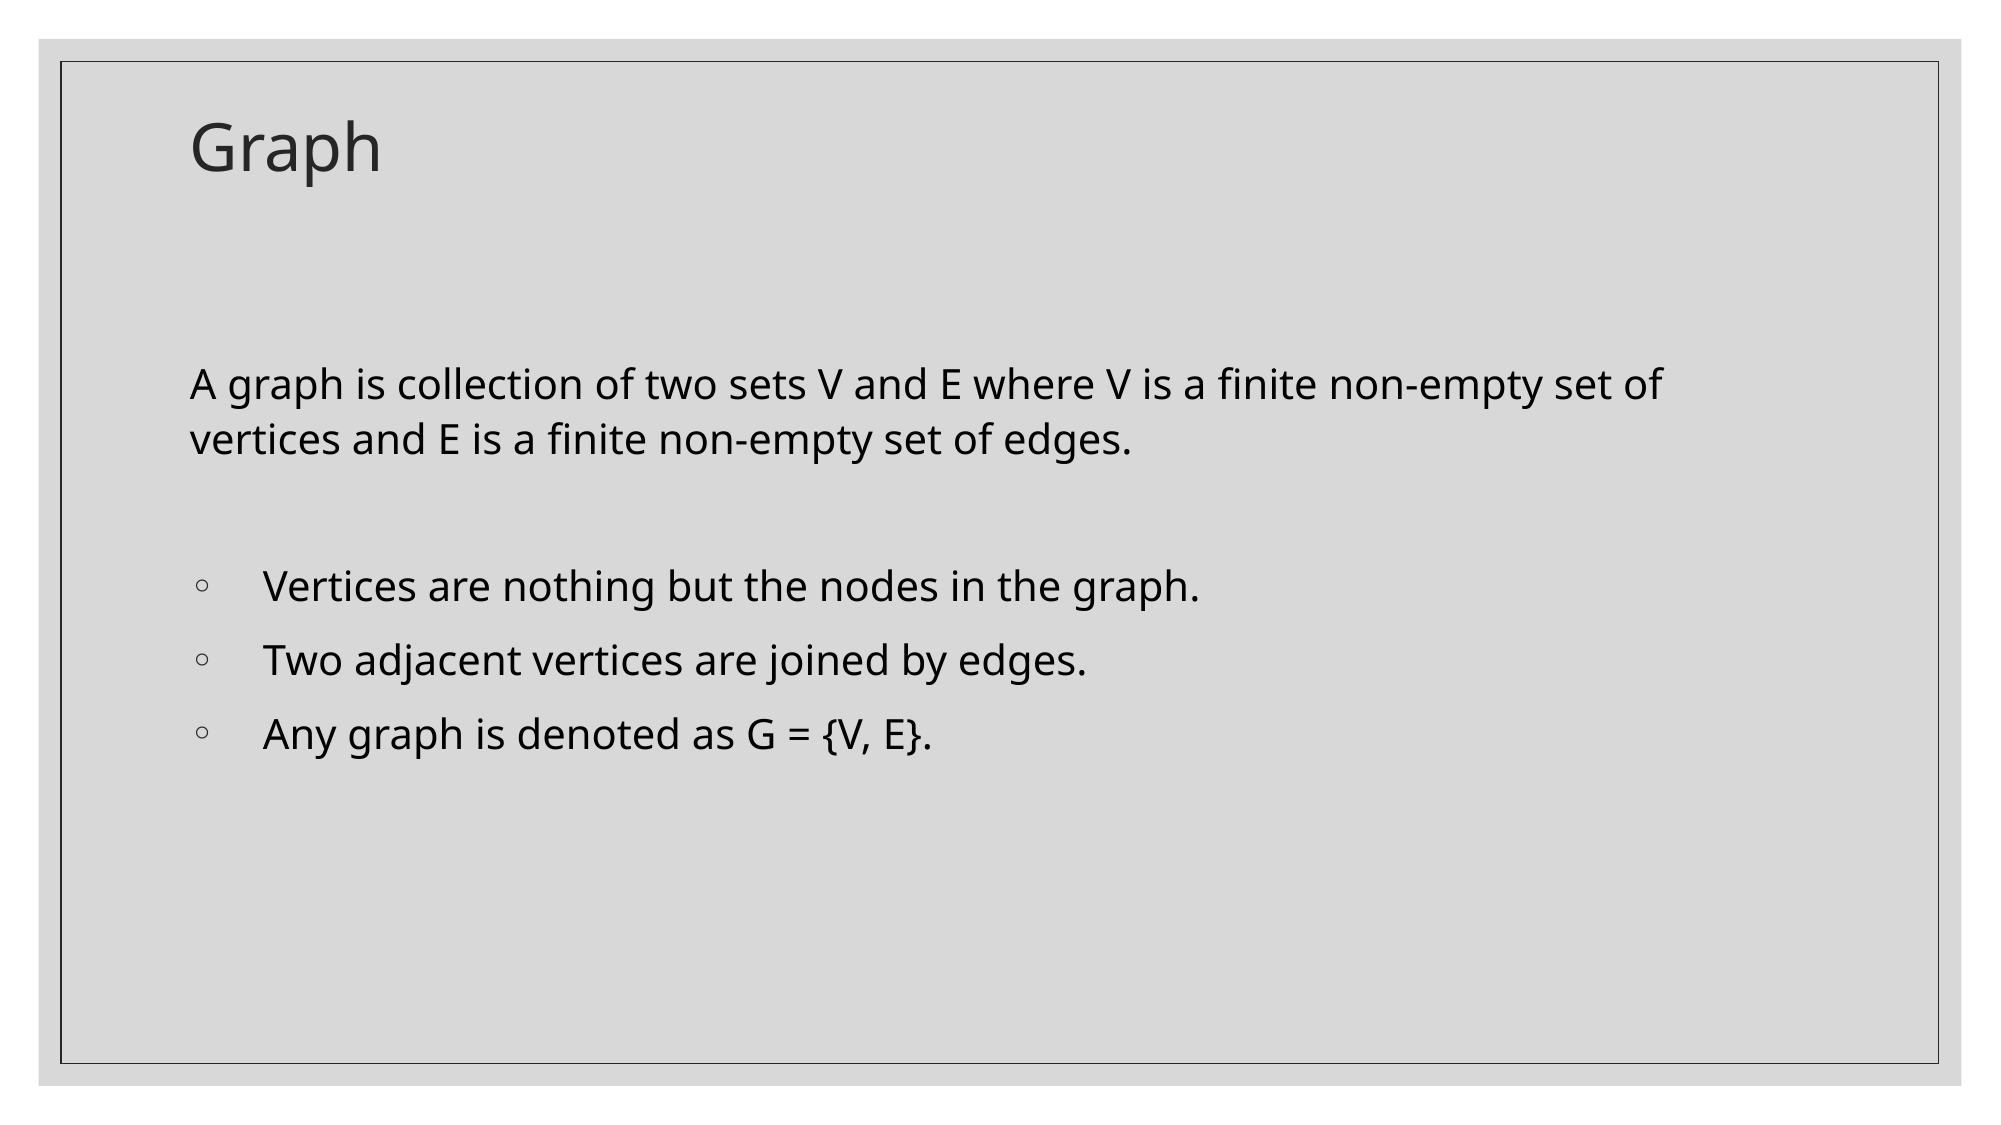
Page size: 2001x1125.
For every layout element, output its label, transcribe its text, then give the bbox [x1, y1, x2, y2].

list A graph is collection of two sets V and E where V is a finite non-empty set of vertices and E is a finite non-empty set of edges. Vertices are nothing but the nodes in the graph. Two adjacent vertices are joined by edges. Any graph is denoted as G = {V, E}. [174, 345, 1825, 977]
title Graph [174, 105, 1825, 274]
